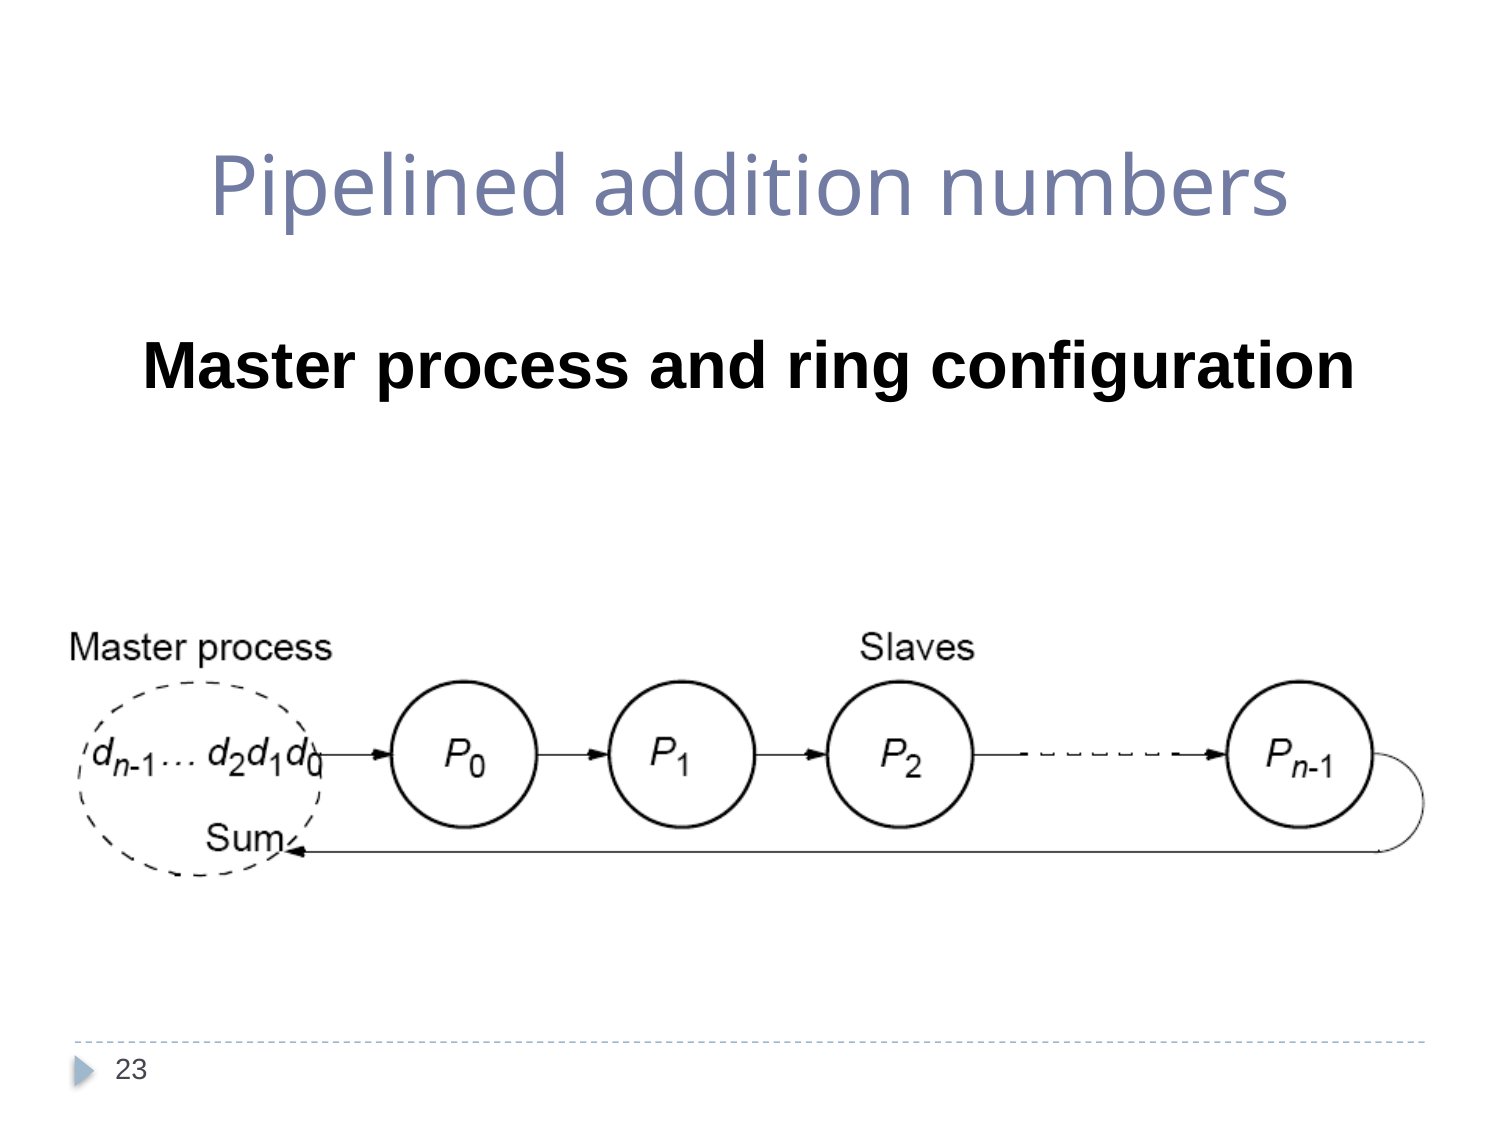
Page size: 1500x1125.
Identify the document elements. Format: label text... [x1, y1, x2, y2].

text_box Pipelined addition numbers Master process and ring configuration [0, 124, 1500, 410]
picture [56, 601, 1444, 901]
slide_number 23 [100, 1042, 426, 1103]
